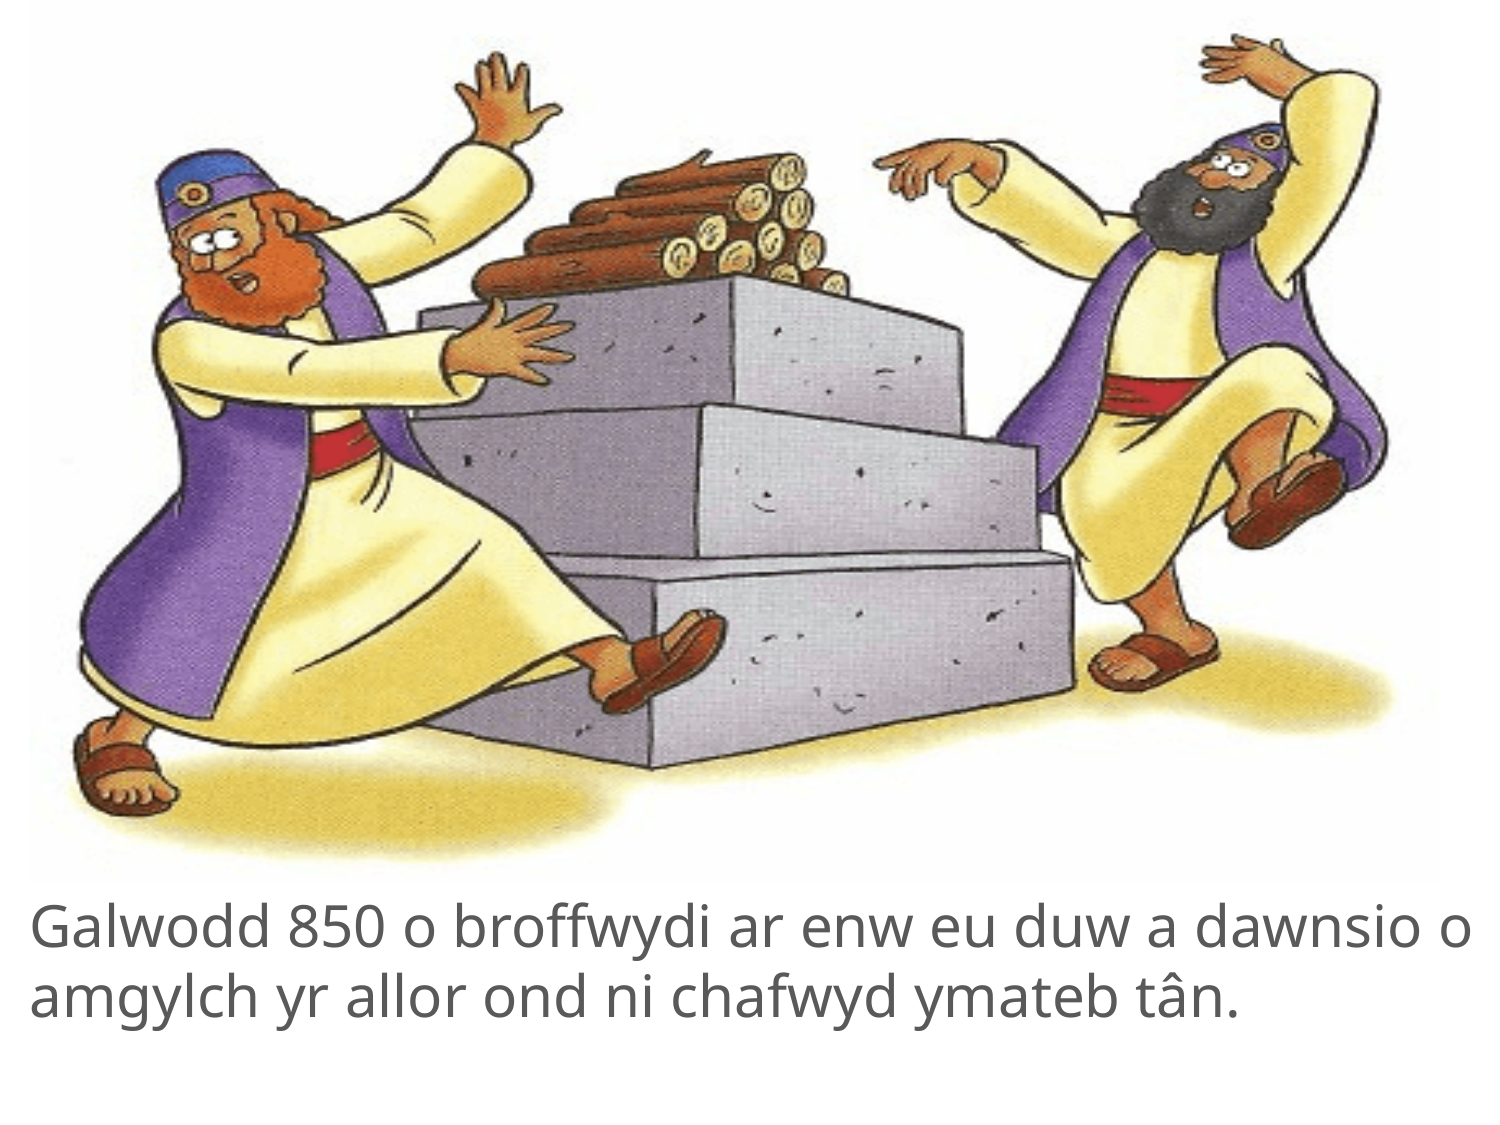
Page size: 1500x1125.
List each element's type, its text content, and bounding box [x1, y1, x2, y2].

text_box Galwodd 850 o broffwydi ar enw eu duw a dawnsio o amgylch yr allor ond ni chafwyd ymateb tân. [14, 881, 1500, 1037]
picture [29, 0, 1441, 882]
